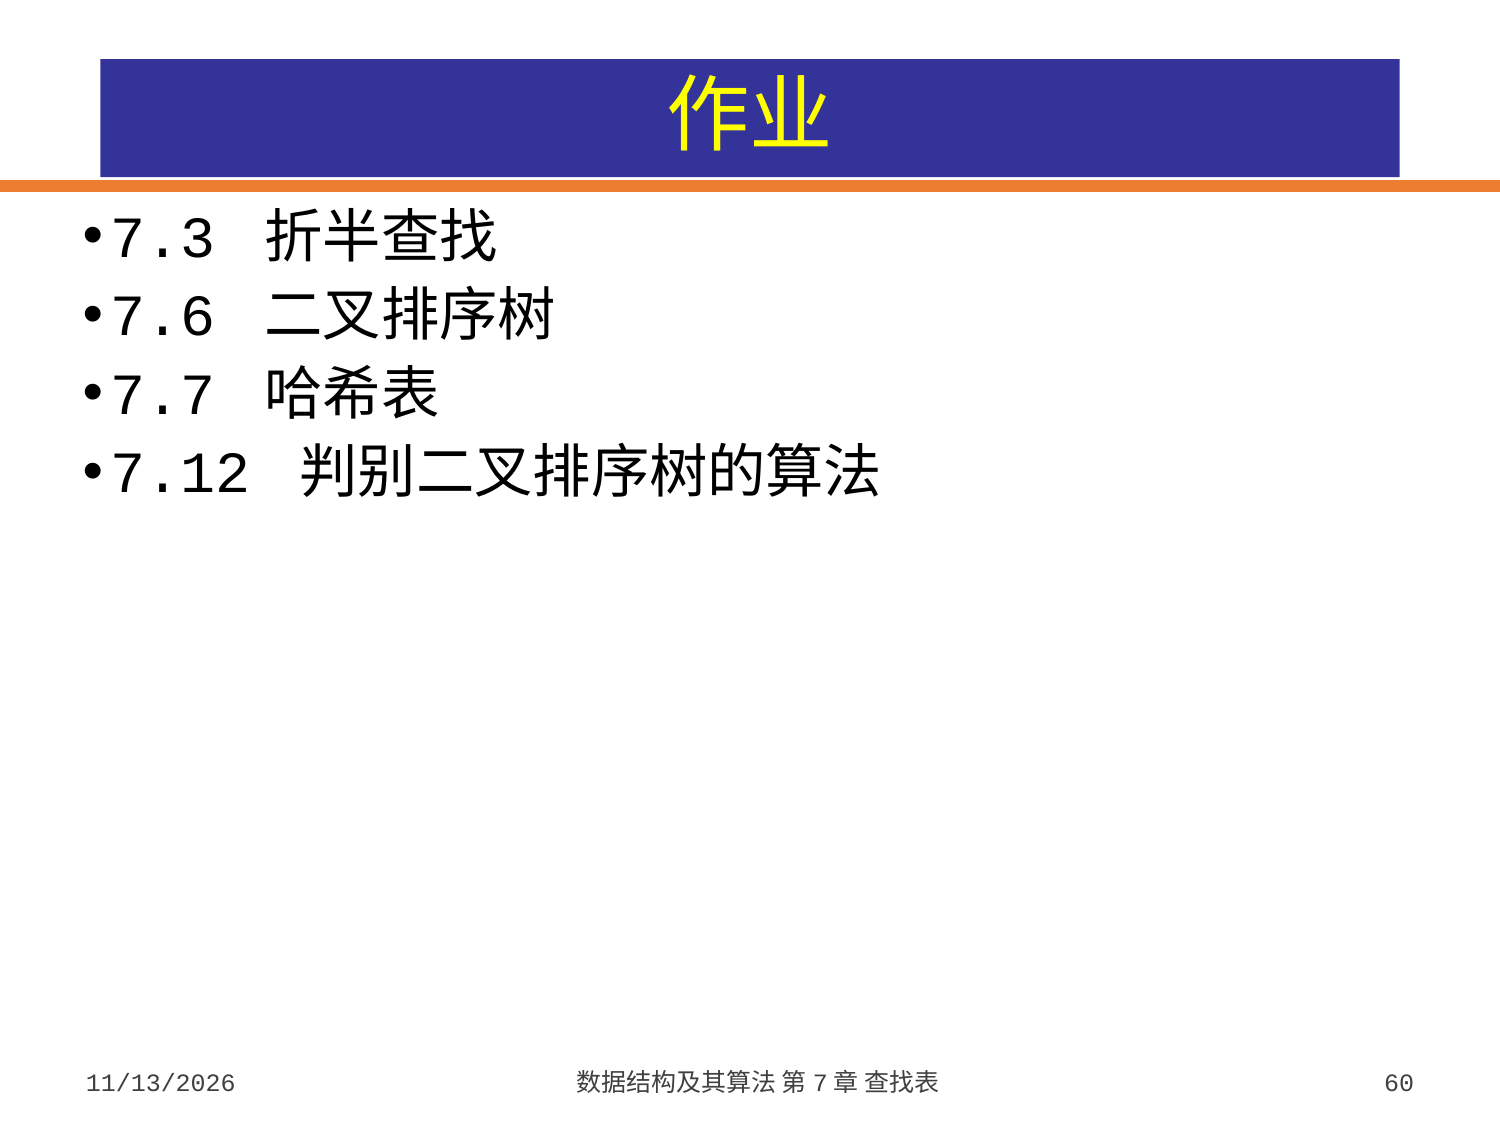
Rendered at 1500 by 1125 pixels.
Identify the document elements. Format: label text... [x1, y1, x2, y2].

title 作业 [100, 59, 1400, 178]
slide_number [70, 1045, 264, 1105]
slide_number 60 [1251, 1045, 1430, 1105]
list 7.3 折半查找 7.6 二叉排序树 7.7 哈希表 7.12 判别二叉排序树的算法 [70, 194, 1430, 1022]
footer 数据结构及其算法 第7章 查找表 [281, 1045, 1235, 1105]
